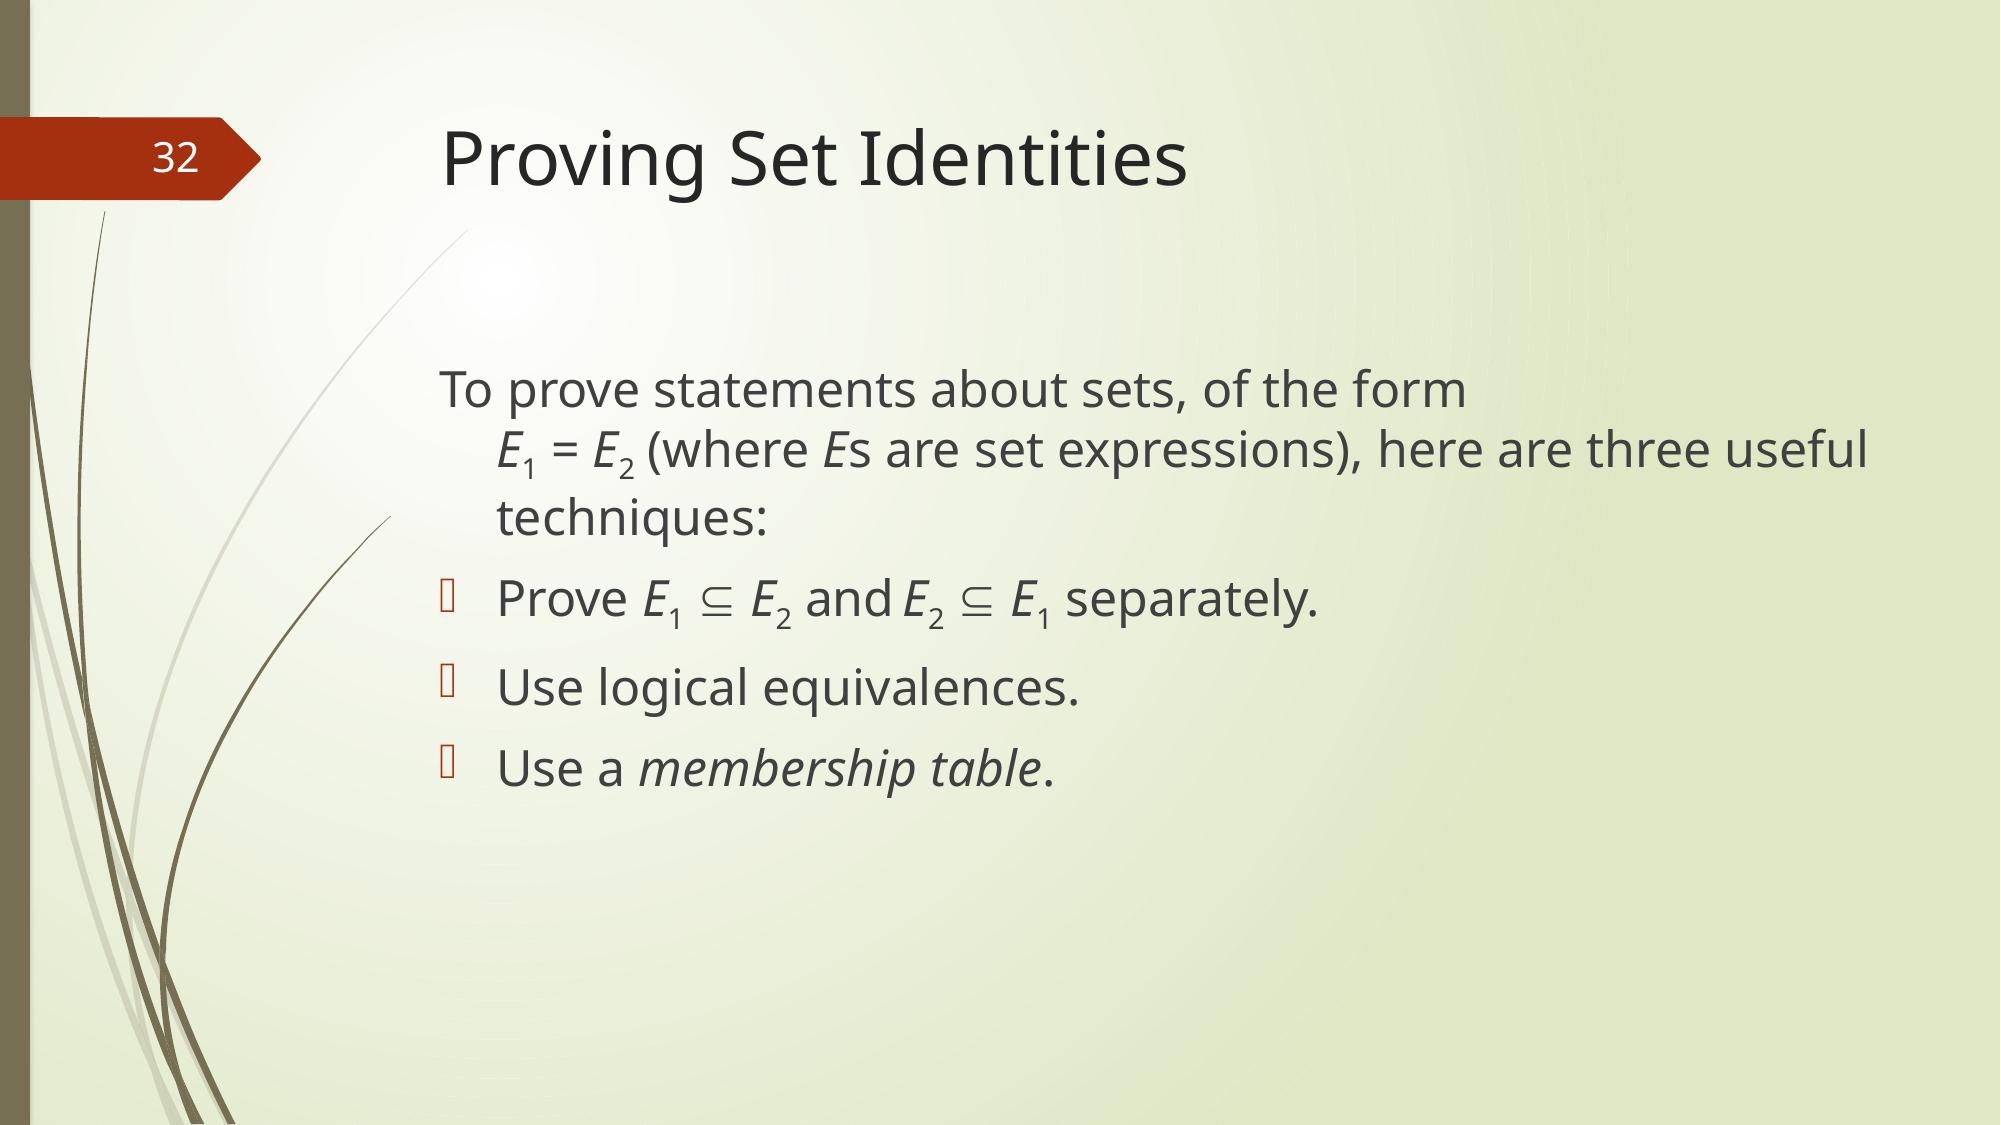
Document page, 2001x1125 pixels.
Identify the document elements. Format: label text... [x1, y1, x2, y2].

list To prove statements about sets, of the form E1 = E2 (where Es are set expressions), here are three useful techniques: Prove E1  E2 and E2  E1 separately. Use logical equivalences. Use a membership table. [424, 350, 1888, 988]
slide_number 32 [87, 129, 216, 190]
title Proving Set Identities [425, 102, 1888, 313]
